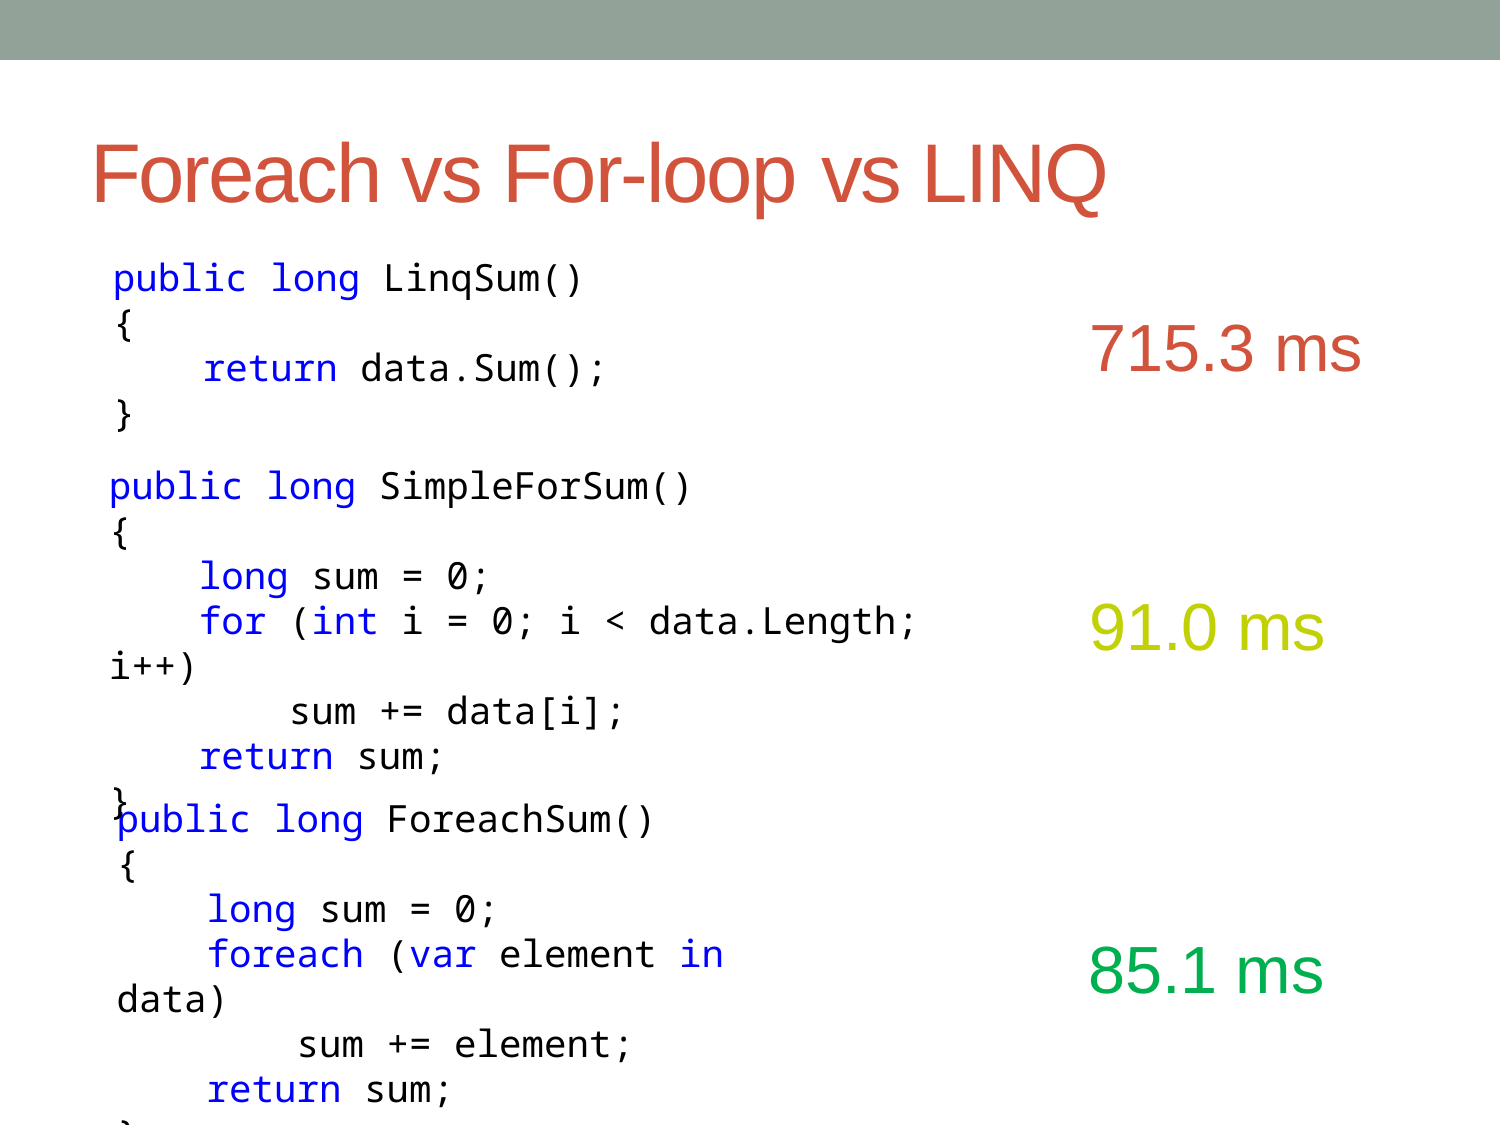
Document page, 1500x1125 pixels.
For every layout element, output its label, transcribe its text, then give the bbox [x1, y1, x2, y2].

text_box public long ForeachSum() { long sum = 0; foreach (var element in data) sum += element; return sum; } [101, 830, 852, 1125]
title Foreach vs For-loop vs LINQ [75, 87, 1425, 250]
text_box 715.3 ms [1074, 297, 1500, 393]
text_box public long LinqSum() { return data.Sum(); } [98, 247, 849, 442]
text_box public long SimpleForSum() { long sum = 0; for (int i = 0; i < data.Length; i++) sum += data[i]; return sum; } [94, 454, 969, 830]
text_box 91.0 ms [1074, 576, 1500, 671]
text_box 85.1 ms [1073, 919, 1499, 1014]
